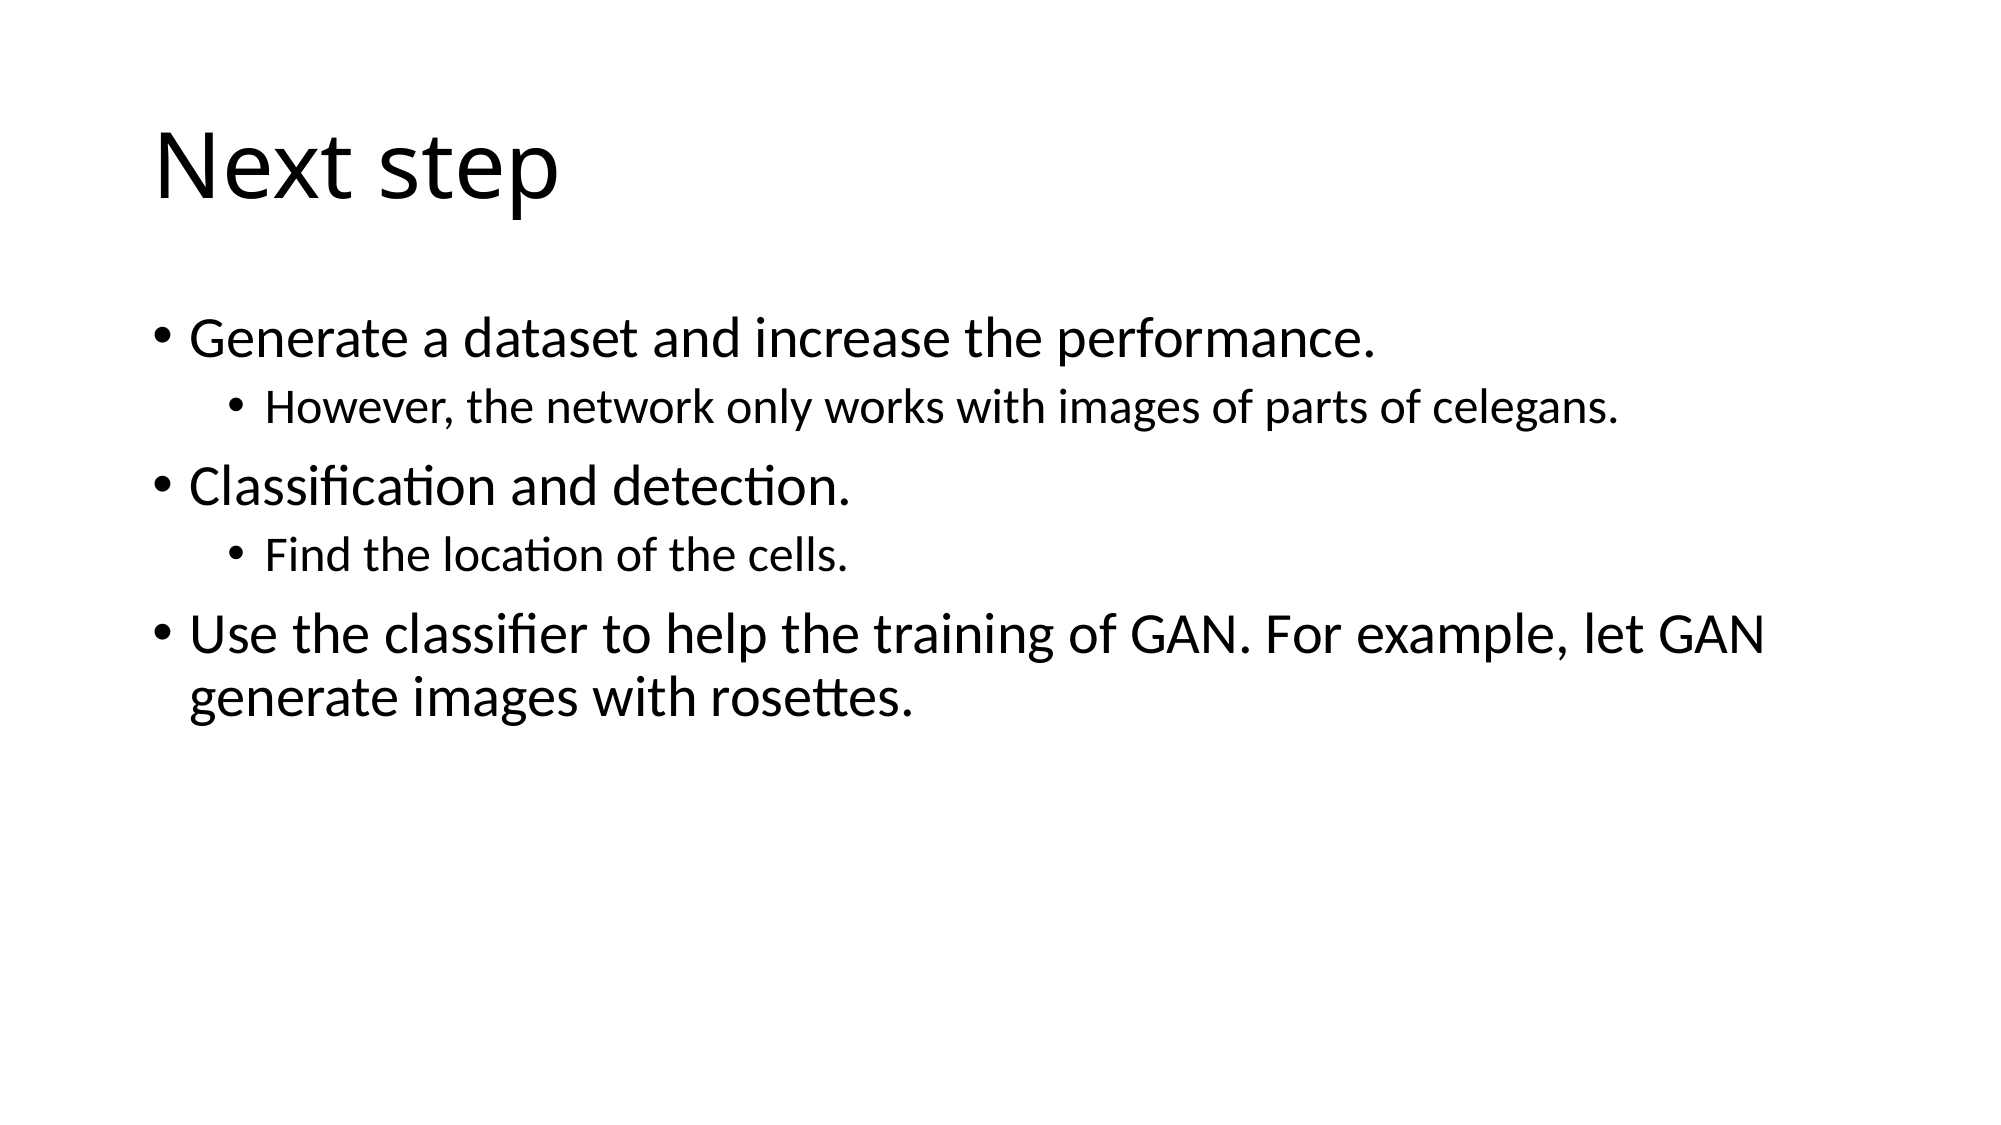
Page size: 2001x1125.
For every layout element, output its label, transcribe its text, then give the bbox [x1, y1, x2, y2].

list Generate a dataset and increase the performance. However, the network only works with images of parts of celegans. Classification and detection. Find the location of the cells. Use the classifier to help the training of GAN. For example, let GAN generate images with rosettes. [137, 299, 1863, 1014]
title Next step [137, 59, 1863, 278]
